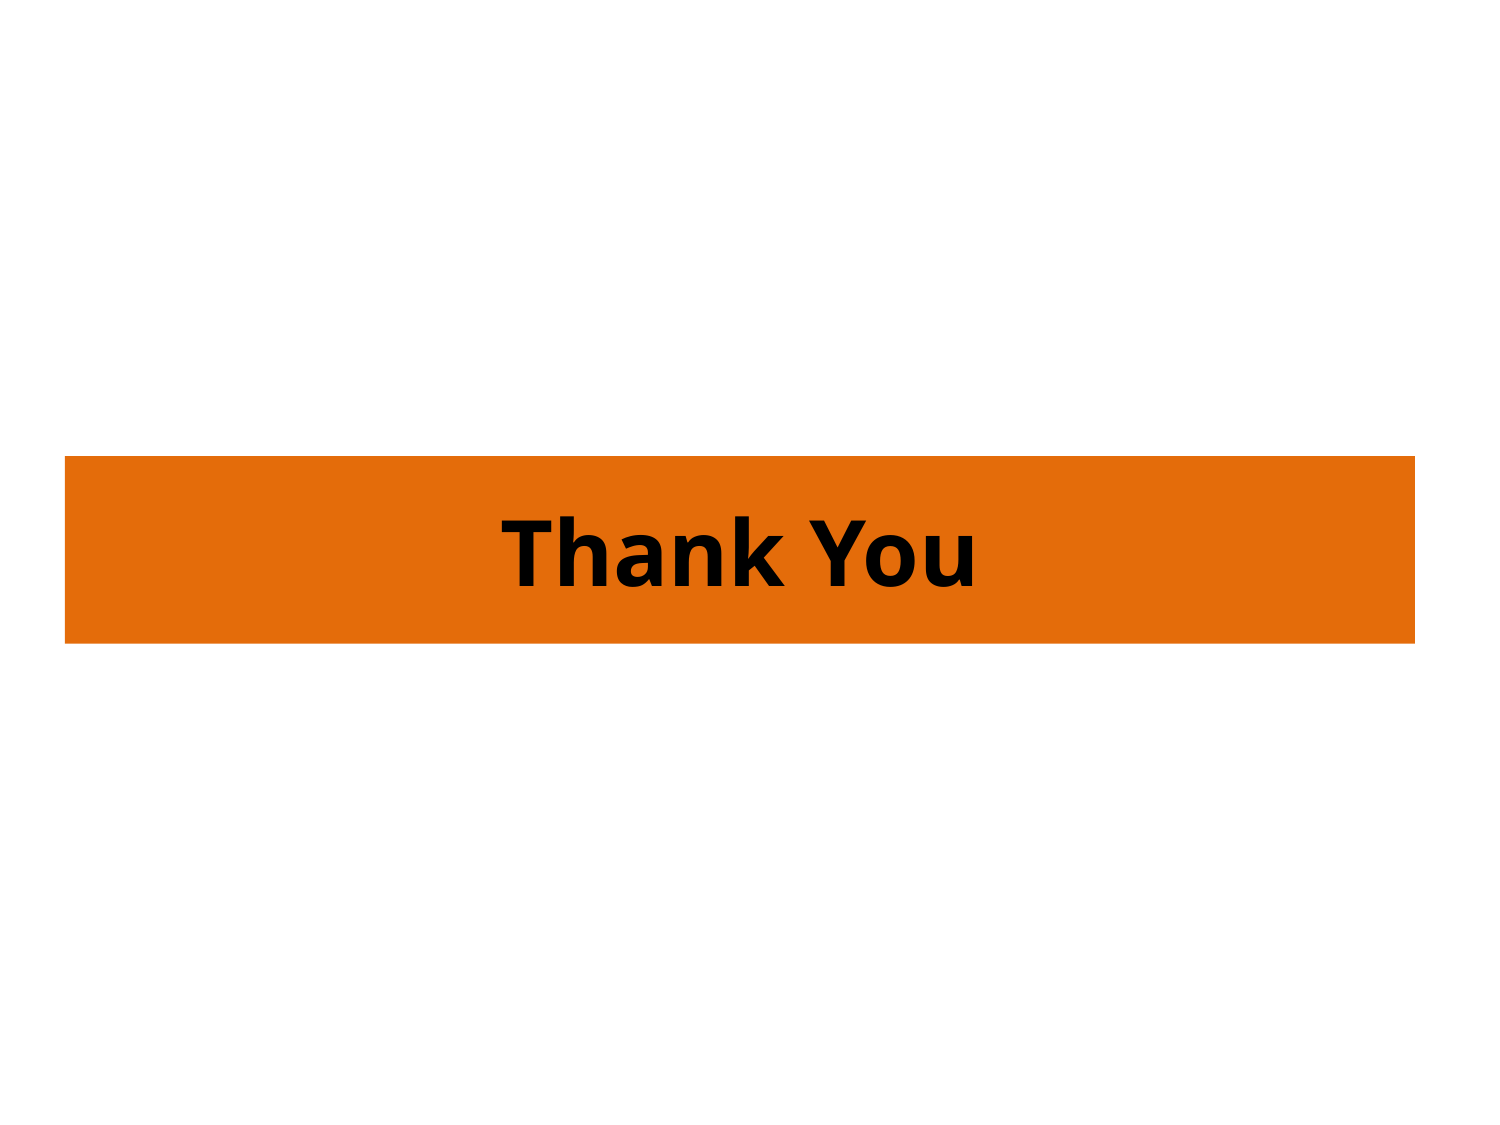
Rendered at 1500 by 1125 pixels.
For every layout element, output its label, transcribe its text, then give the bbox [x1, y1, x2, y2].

title Thank You [64, 456, 1415, 644]
